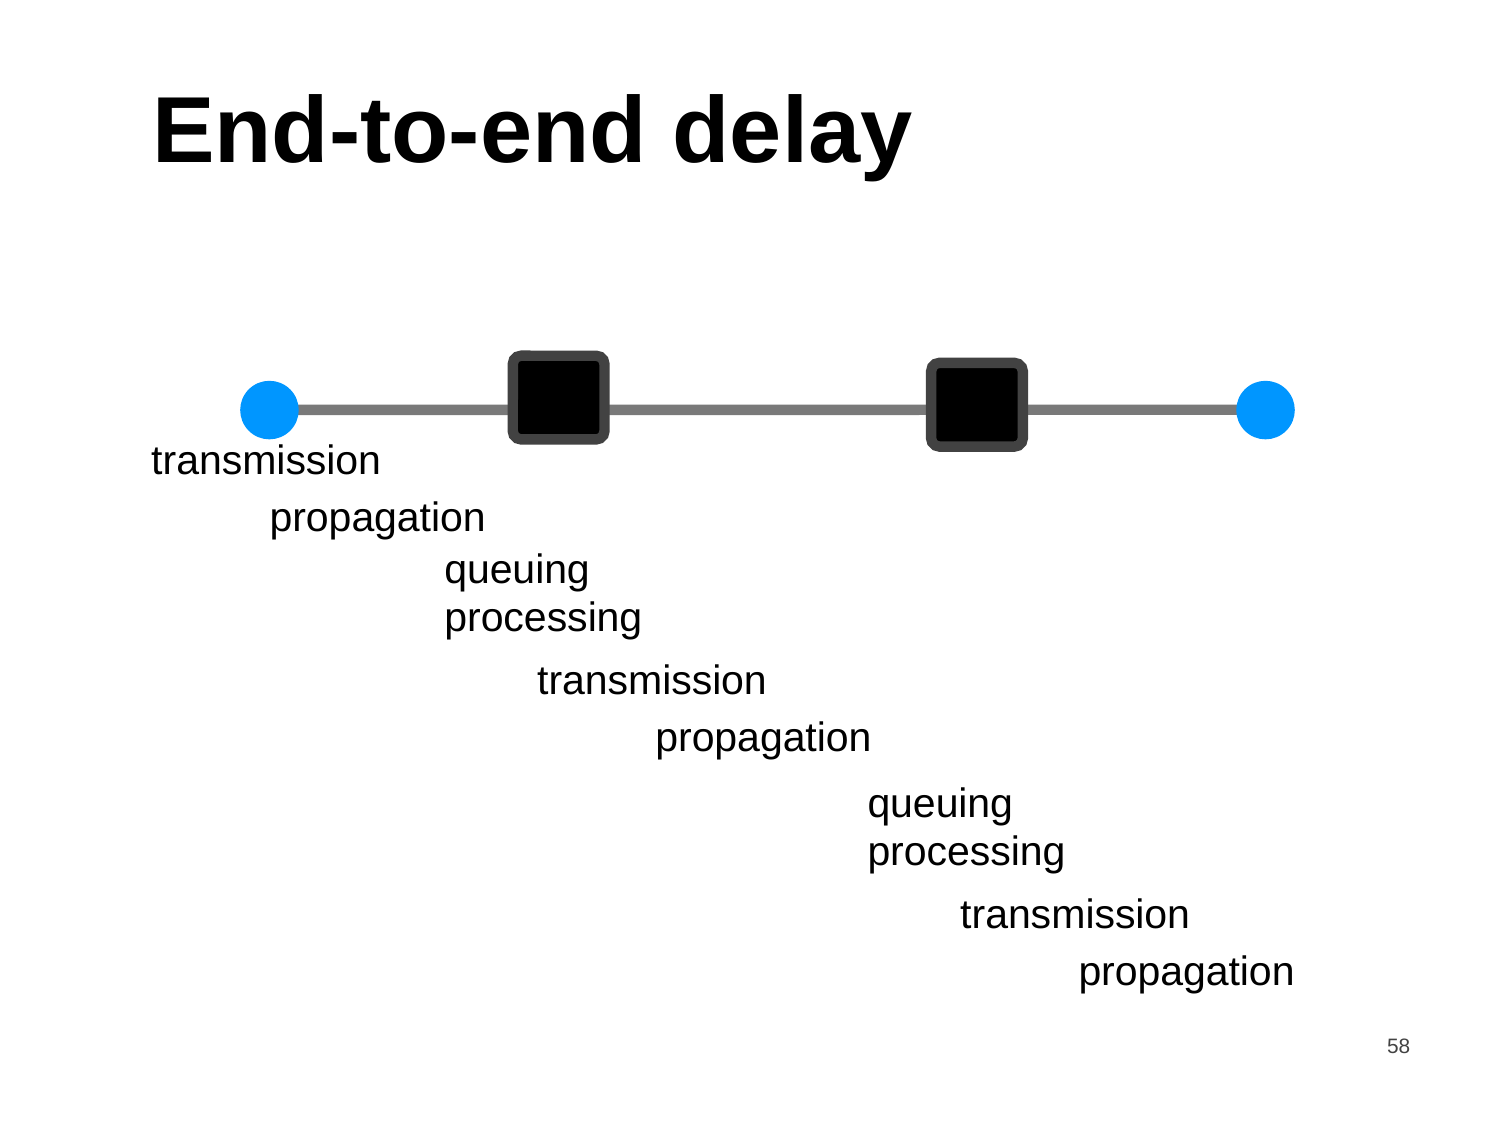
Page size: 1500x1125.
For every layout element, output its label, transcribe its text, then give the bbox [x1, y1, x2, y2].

text_box [931, 362, 1023, 447]
text_box transmission [531, 647, 782, 759]
text_box queuing [438, 536, 689, 584]
text_box processing [861, 818, 1112, 880]
text_box transmission [954, 881, 1205, 992]
text_box transmission [145, 427, 396, 538]
text_box [1236, 380, 1295, 440]
text_box propagation [649, 704, 900, 766]
text_box End-to-end delay [146, 0, 1354, 266]
text_box [240, 380, 299, 440]
slide_number 58 [1074, 1024, 1426, 1101]
text_box processing [438, 584, 689, 646]
text_box queuing [861, 770, 1112, 818]
text_box [512, 355, 605, 440]
text_box propagation [263, 484, 514, 546]
text_box propagation [1072, 938, 1323, 1000]
